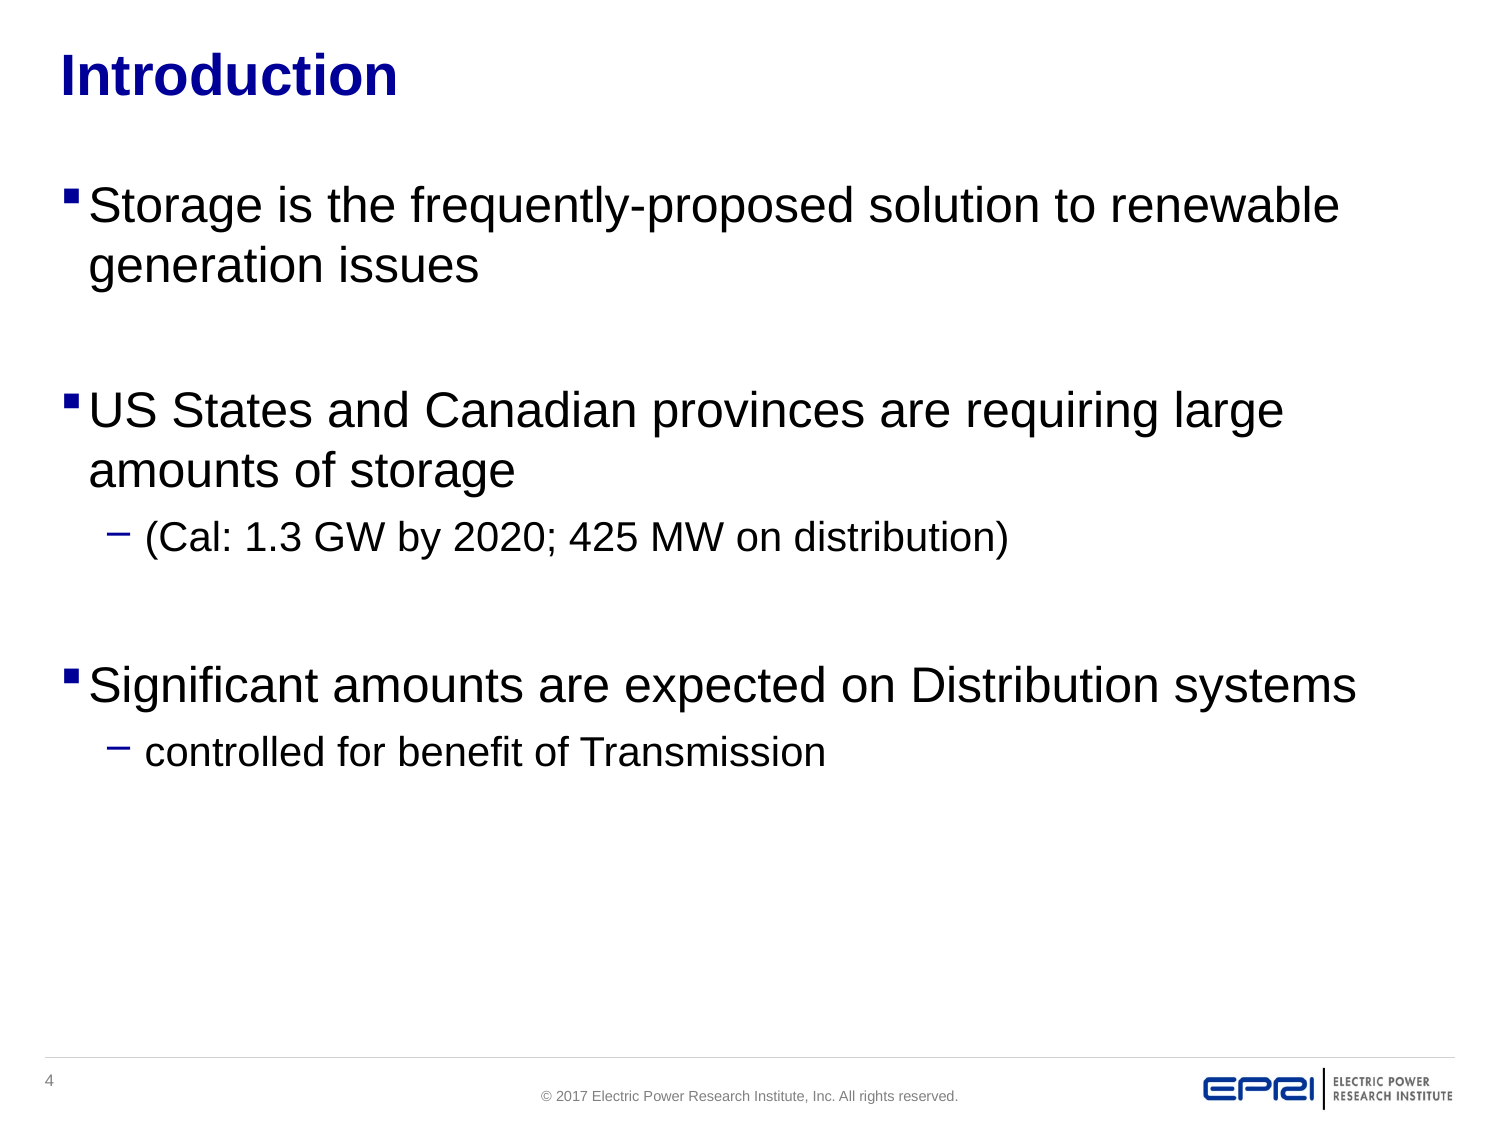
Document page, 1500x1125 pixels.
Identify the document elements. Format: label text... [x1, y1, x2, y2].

picture [1200, 1064, 1455, 1113]
list Storage is the frequently-proposed solution to renewable generation issues US States and Canadian provinces are requiring large amounts of storage (Cal: 1.3 GW by 2020; 425 MW on distribution) Significant amounts are expected on Distribution systems controlled for benefit of Transmission [44, 164, 1456, 1051]
title Introduction [44, 29, 1456, 151]
